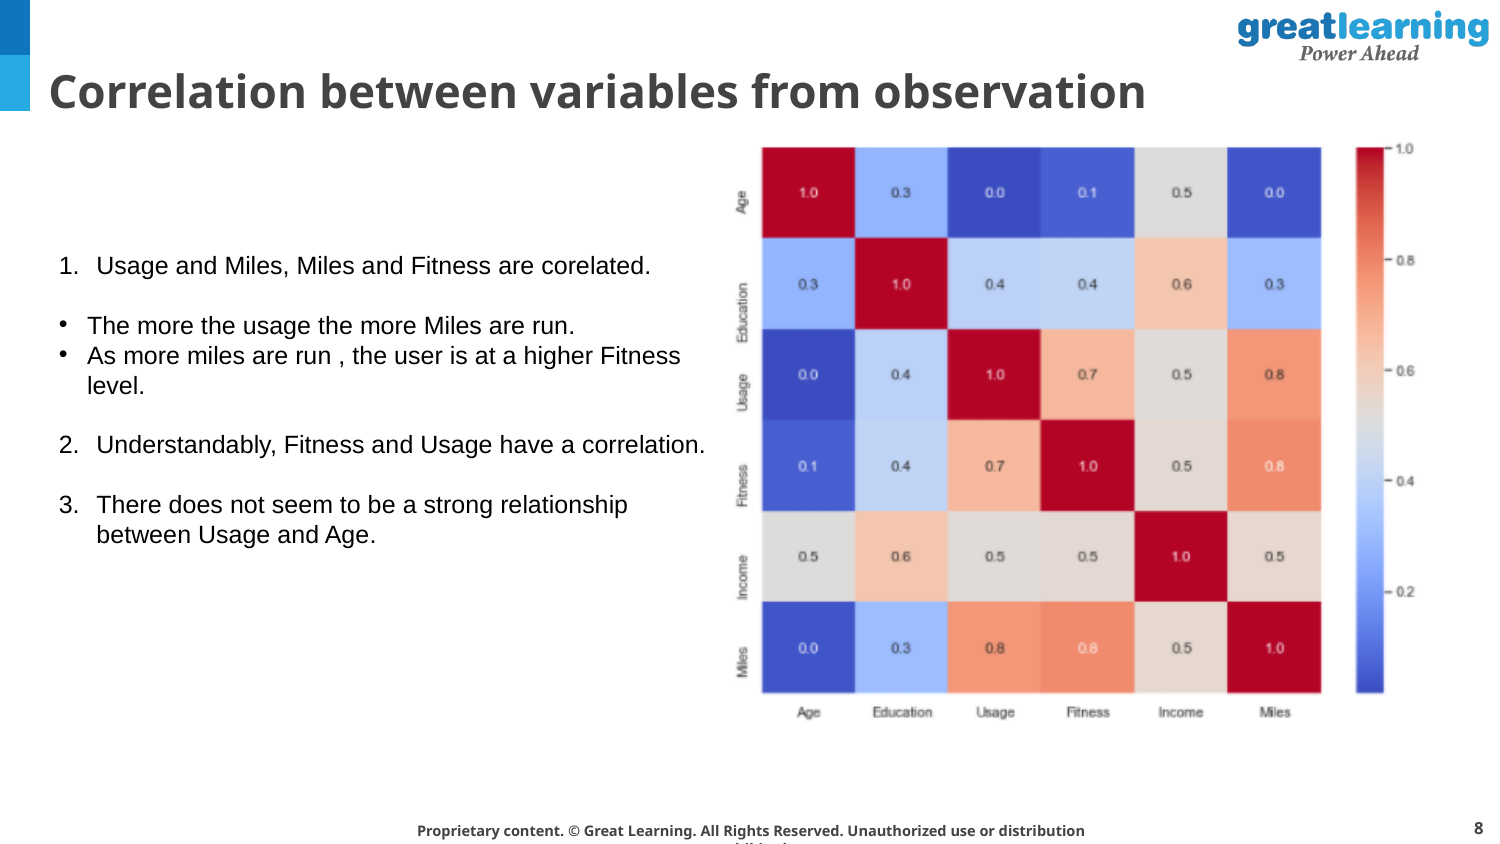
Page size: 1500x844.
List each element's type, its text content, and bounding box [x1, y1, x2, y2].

picture [0, 0, 30, 111]
title Correlation between variables from observation [33, 47, 1431, 80]
text_box Usage and Miles, Miles and Fitness are corelated. The more the usage the more Miles are run. As more miles are run , the user is at a higher Fitness level. Understandably, Fitness and Usage have a correlation. There does not seem to be a strong relationship between Usage and Age. [44, 242, 697, 557]
picture [702, 132, 1471, 732]
picture [1234, 10, 1491, 62]
slide_number 8 [1448, 811, 1500, 844]
